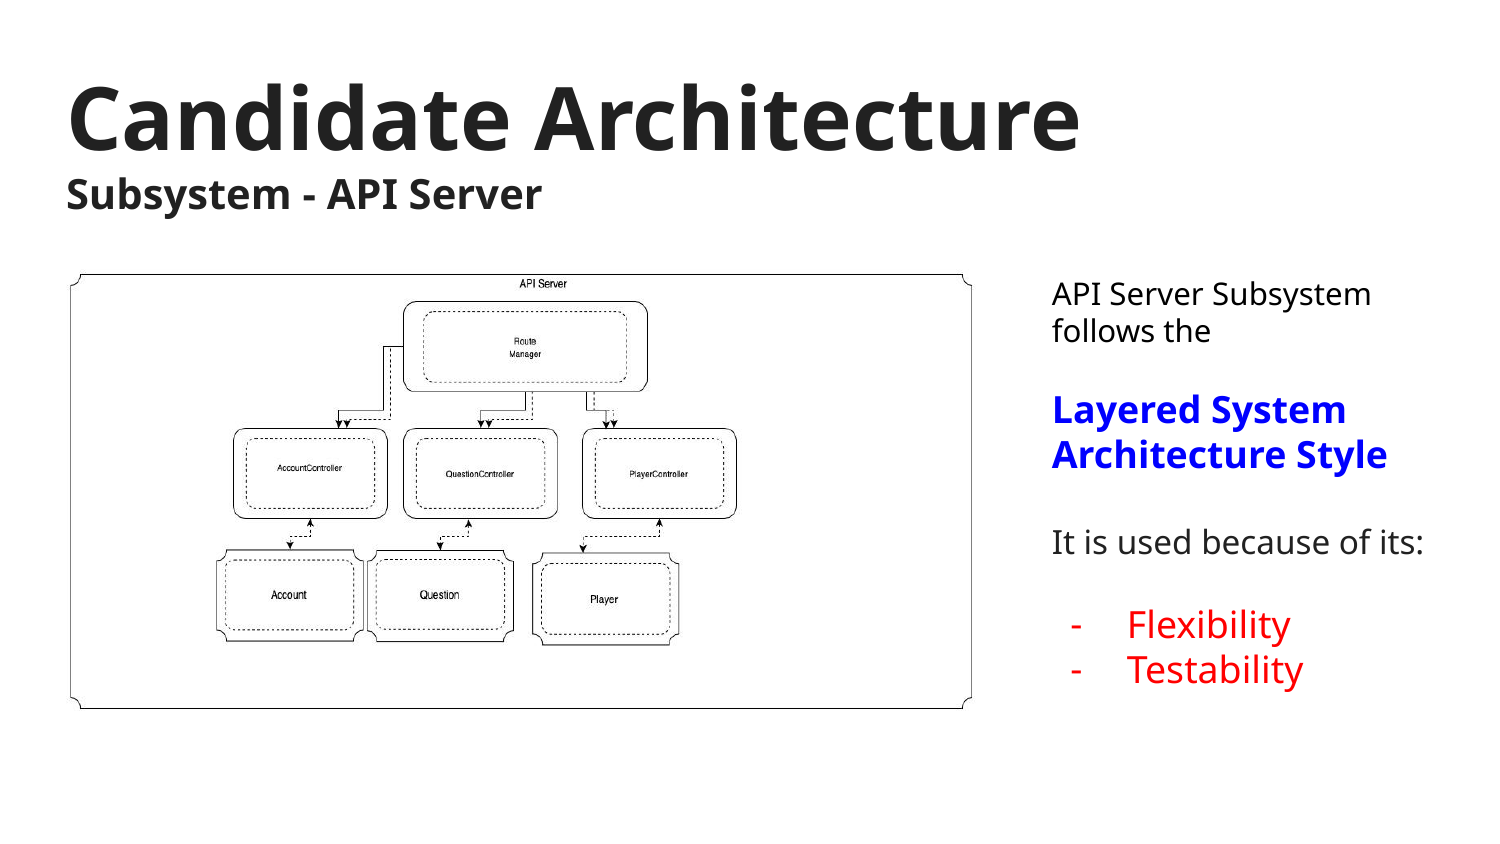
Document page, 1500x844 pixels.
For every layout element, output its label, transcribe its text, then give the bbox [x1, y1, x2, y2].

title Candidate Architecture Subsystem - API Server [51, 48, 1449, 180]
picture [66, 269, 977, 714]
text_box API Server Subsystem follows the Layered System Architecture Style It is used because of its: Flexibility Testability [1036, 258, 1459, 695]
